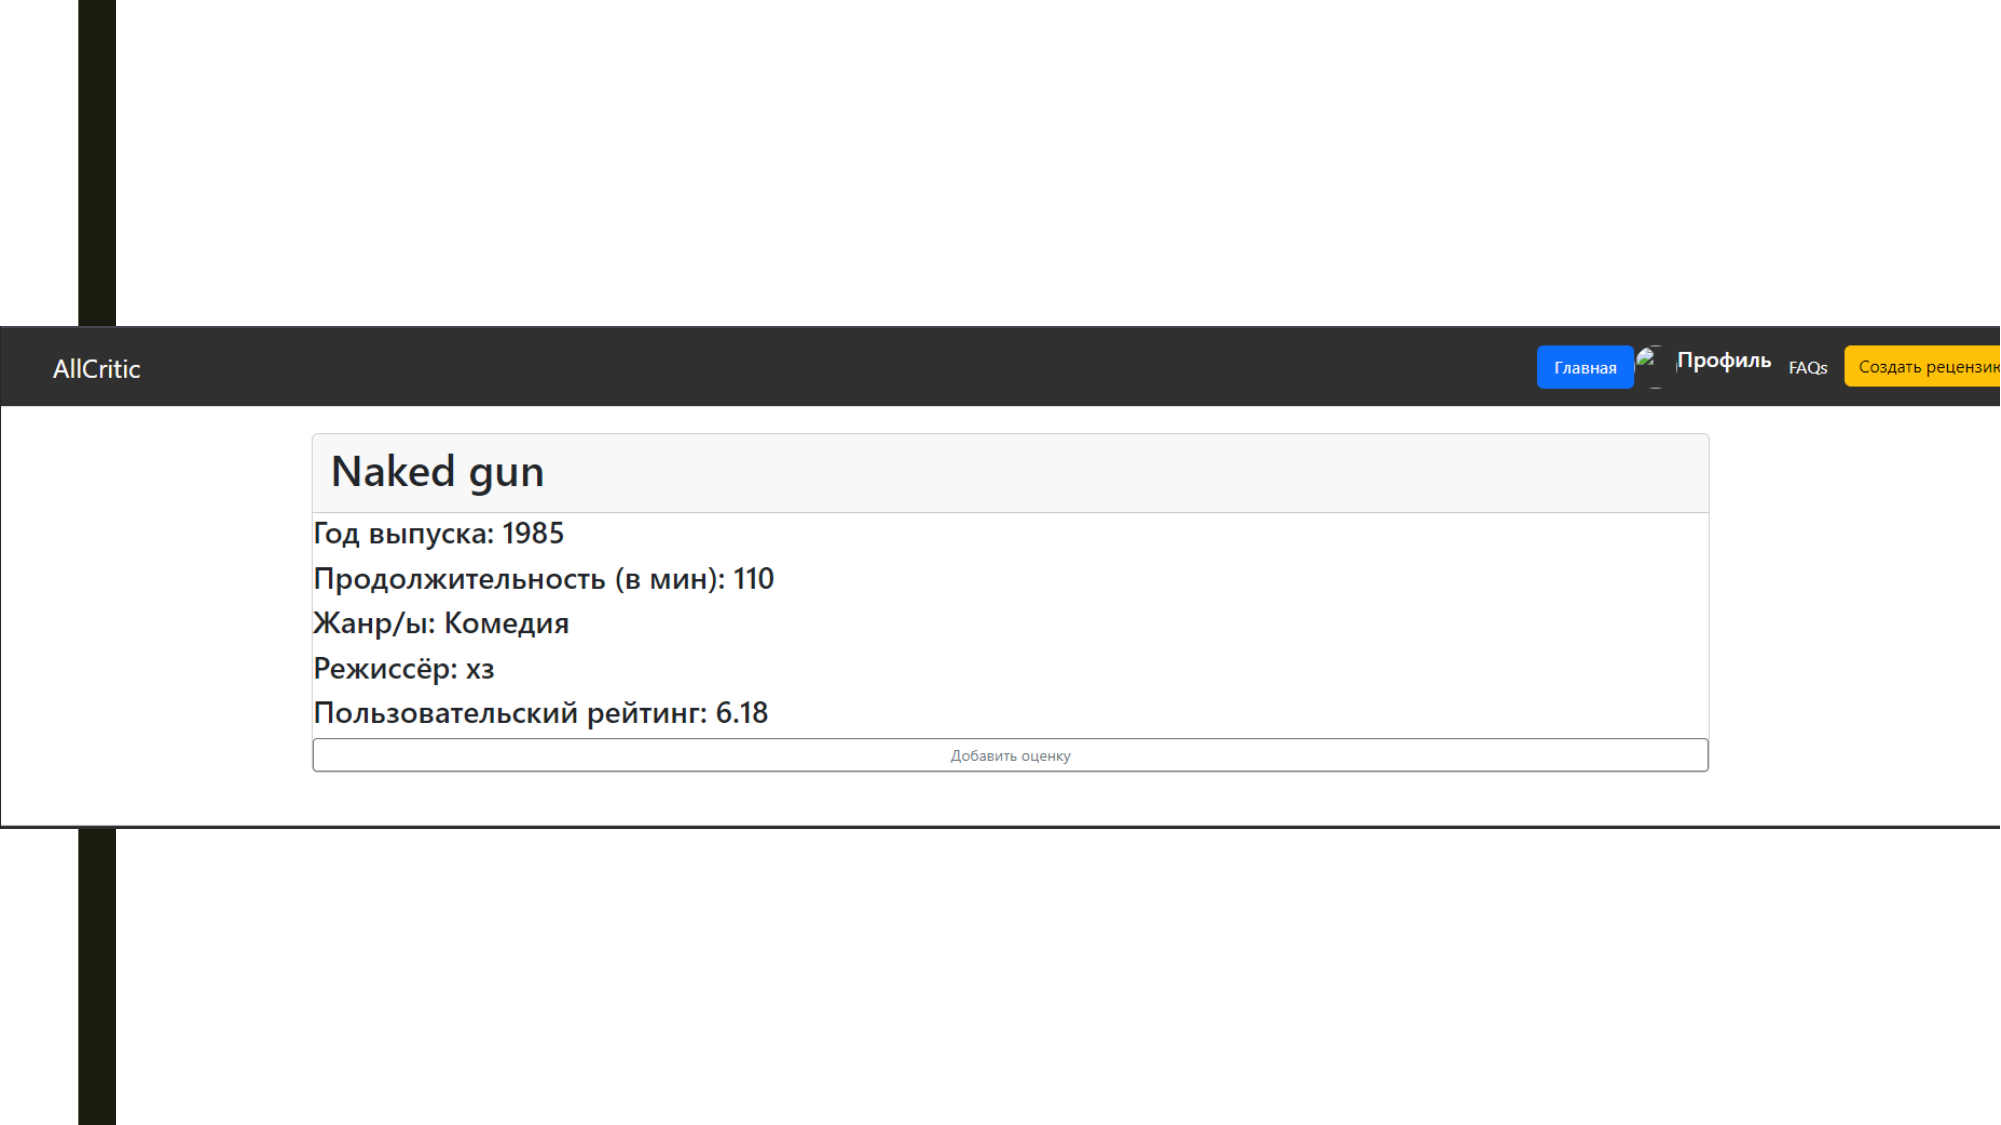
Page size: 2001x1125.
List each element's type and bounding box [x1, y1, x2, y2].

picture [0, 326, 2000, 829]
